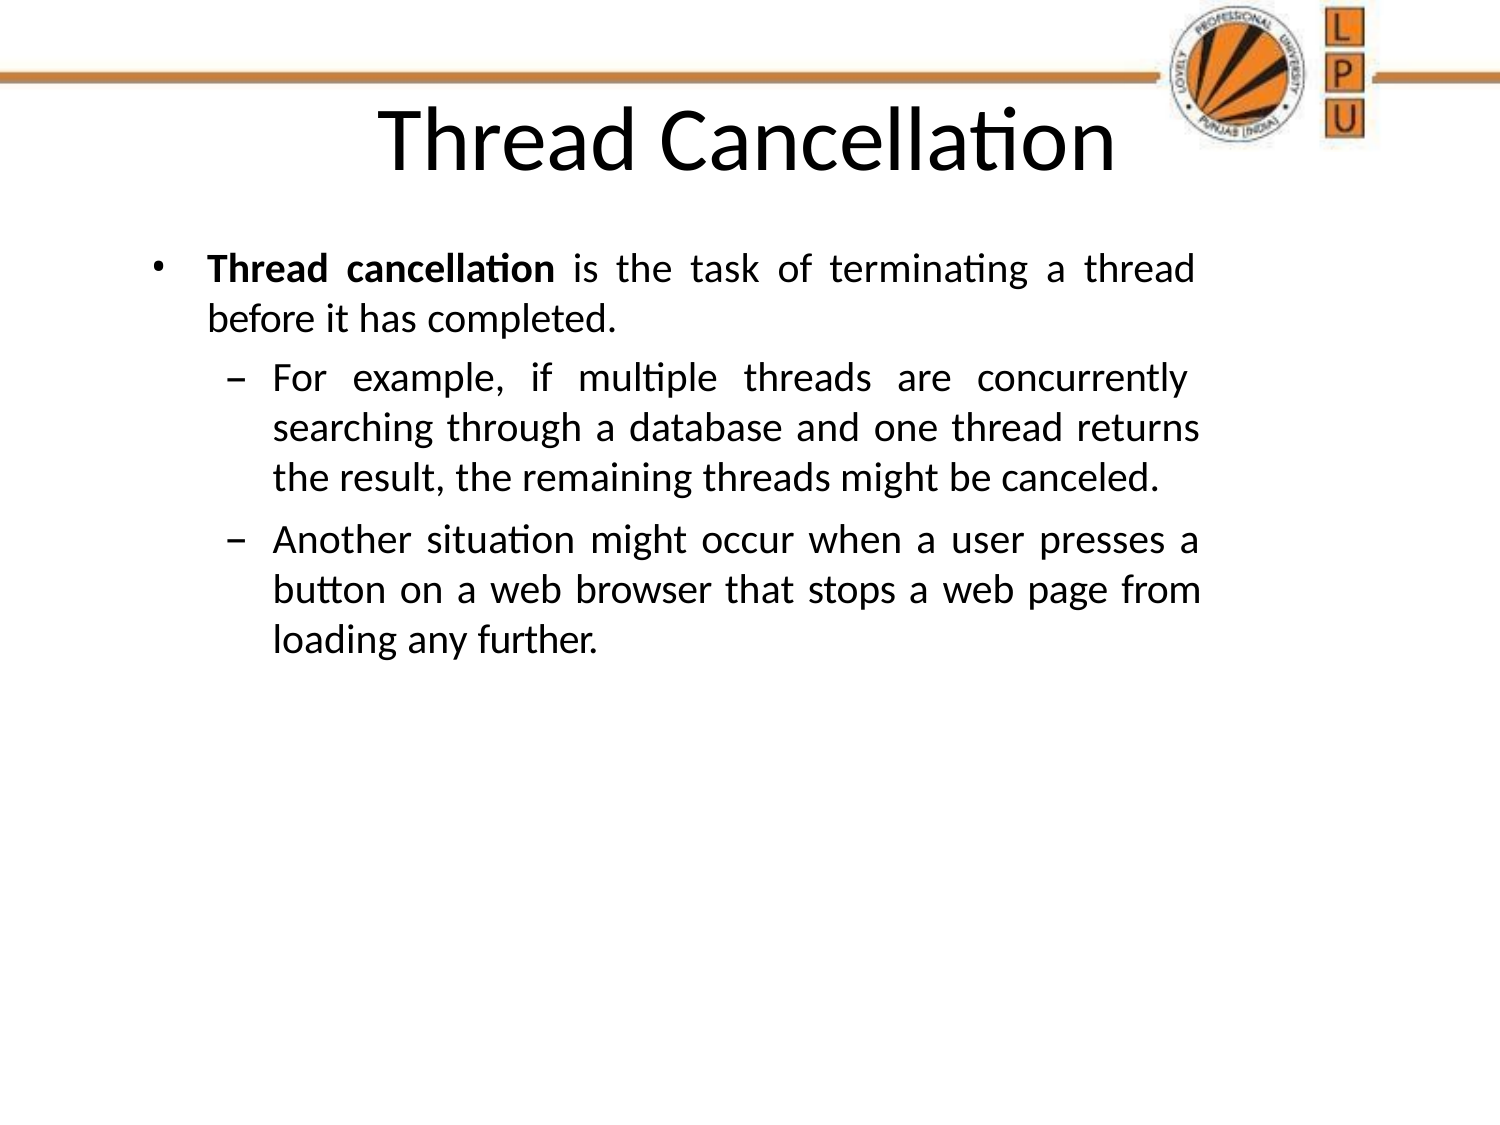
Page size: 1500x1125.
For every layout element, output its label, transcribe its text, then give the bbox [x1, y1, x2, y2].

picture [0, 0, 1500, 152]
title Thread Cancellation [375, 75, 1124, 237]
text_box Thread cancellation is the task of terminating a thread before it has completed. For example, if multiple threads are concurrently searching through a database and one thread returns the result, the remaining threads might be canceled. Another situation might occur when a user presses a button on a web browser that stops a web page from loading any further. [148, 237, 1215, 662]
